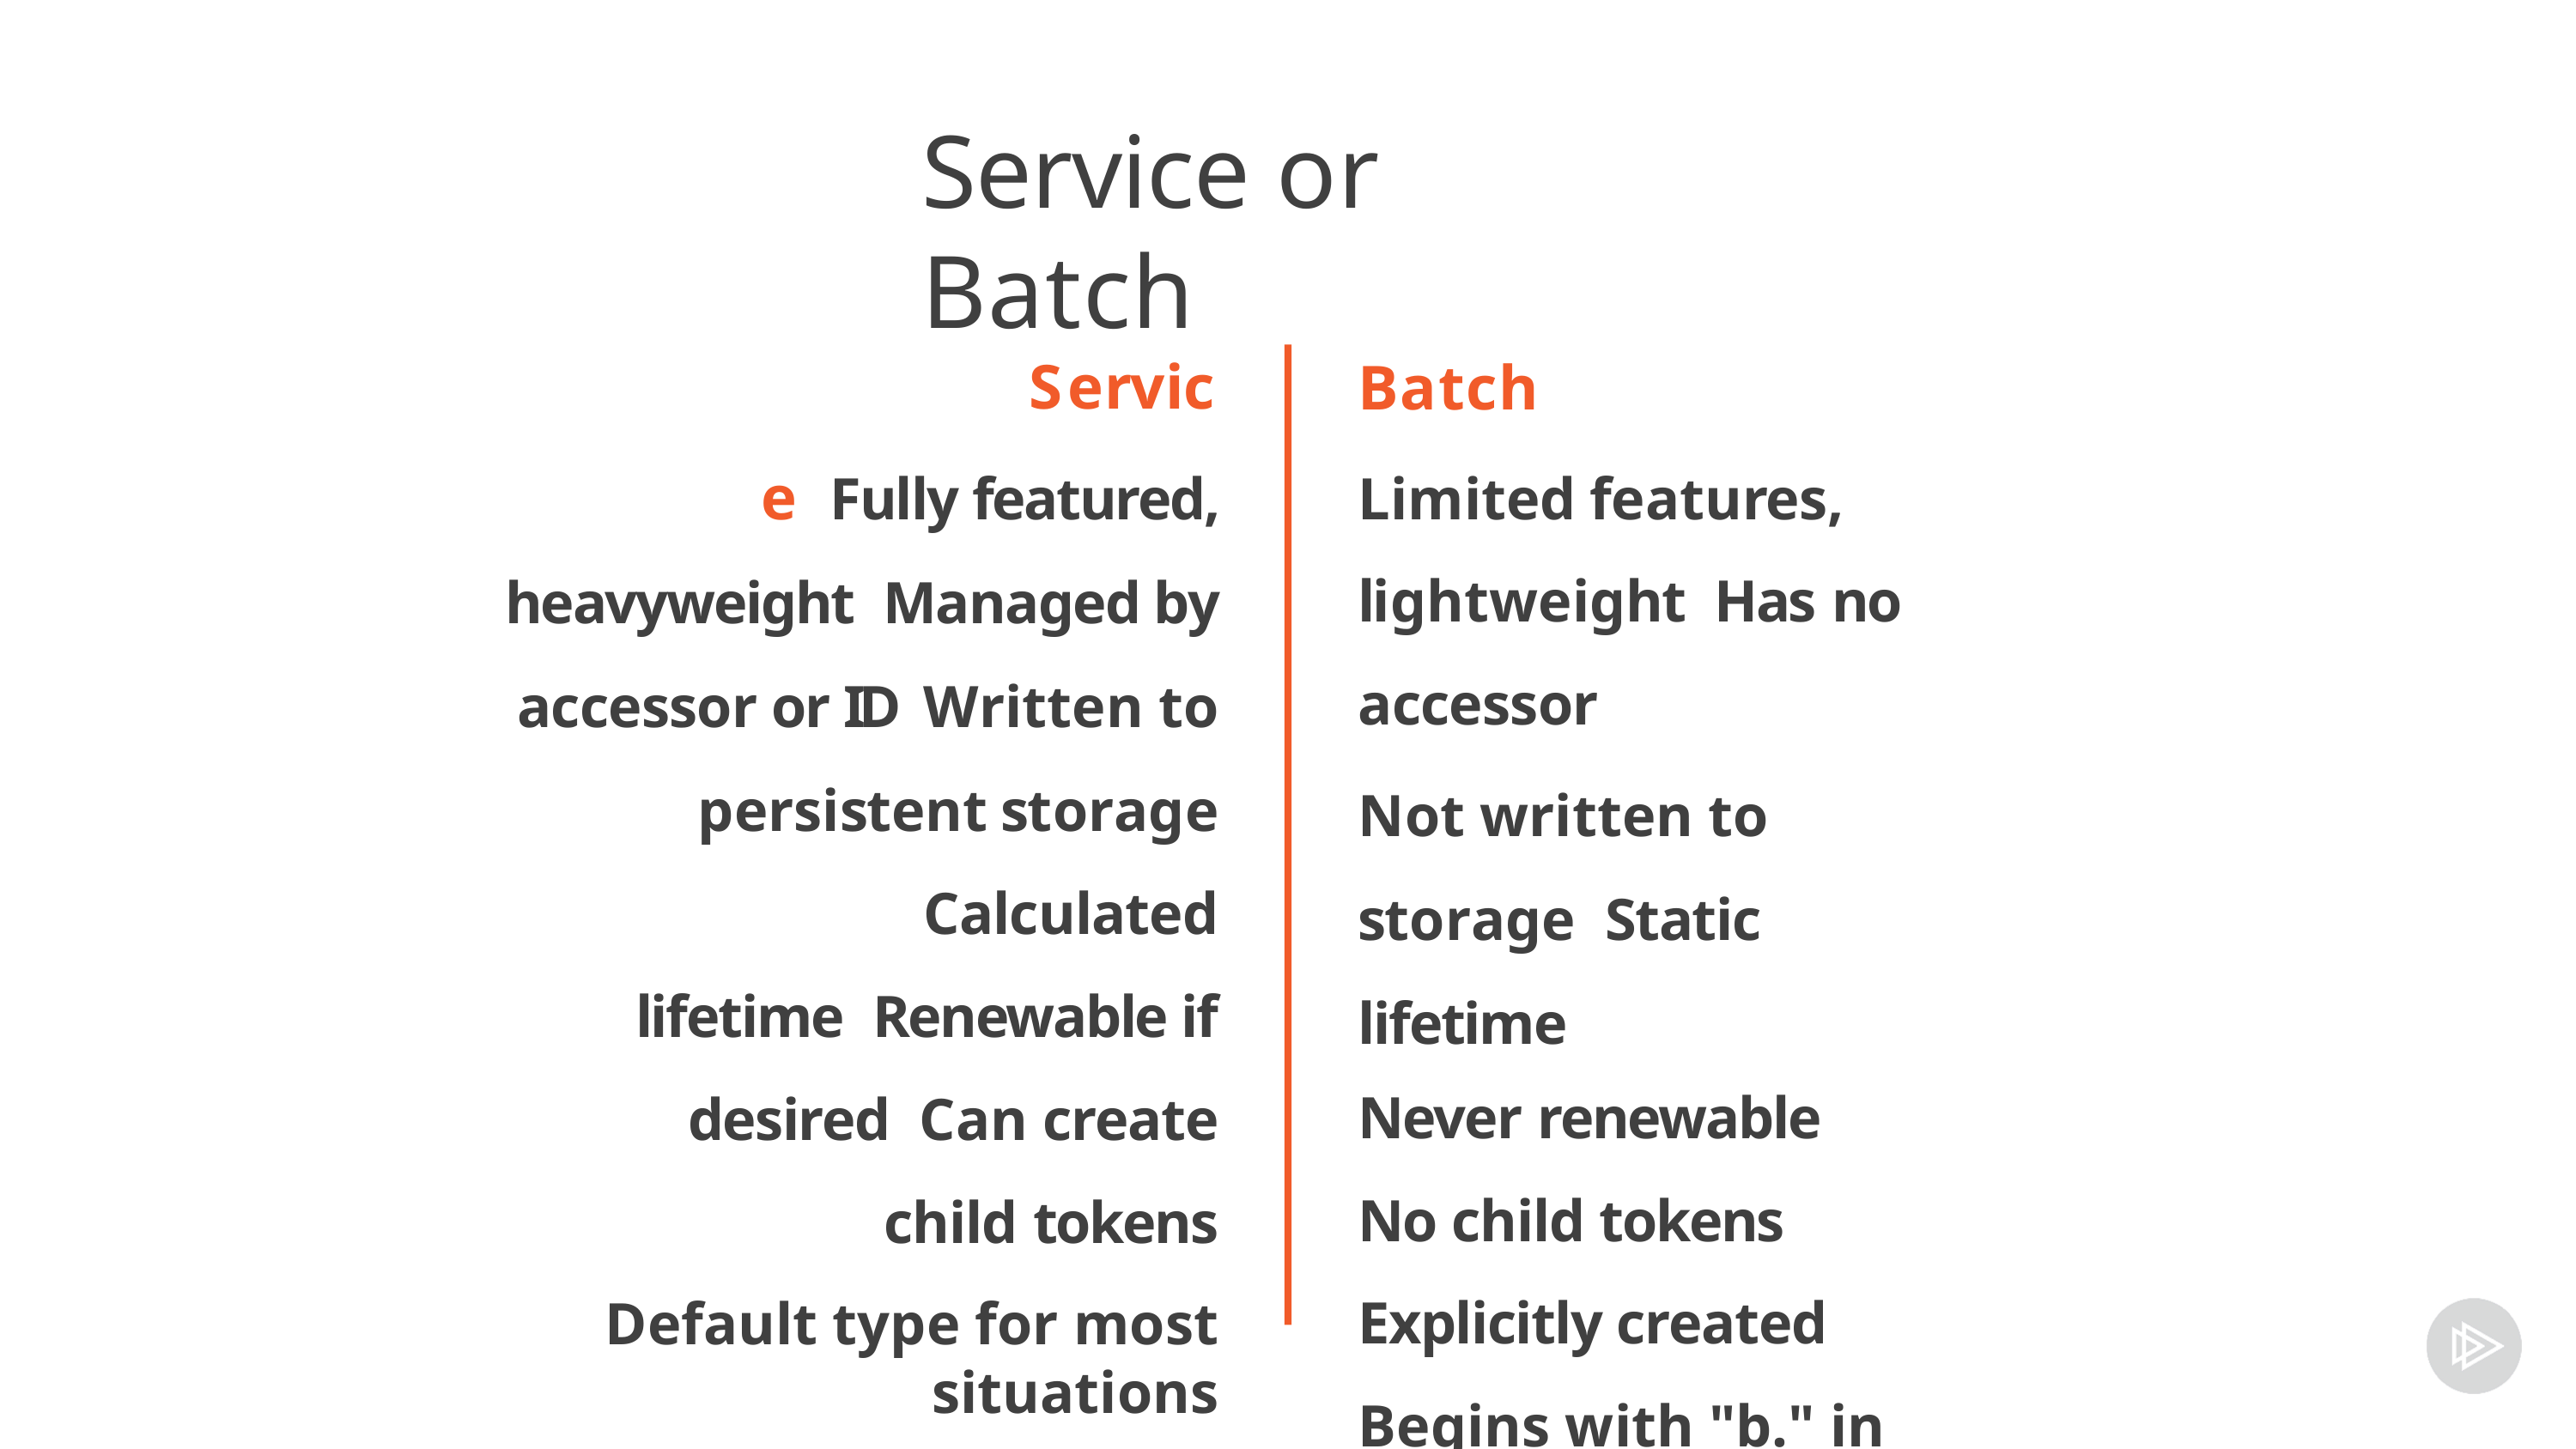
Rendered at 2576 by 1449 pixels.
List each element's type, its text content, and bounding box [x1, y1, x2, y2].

list Service Fully featured, heavyweight Managed by accessor or ID Written to persistent storage Calculated lifetime Renewable if desired Can create child tokens Default type for most situations Begins with "s." in ID [357, 304, 1220, 1449]
picture [2427, 1298, 2522, 1394]
title Service or Batch [920, 106, 1656, 350]
list Batch Limited features, lightweight Has no accessor Not written to storage Static lifetime Never renewable No child tokens Explicitly created Begins with "b." in ID [1356, 304, 2142, 1449]
